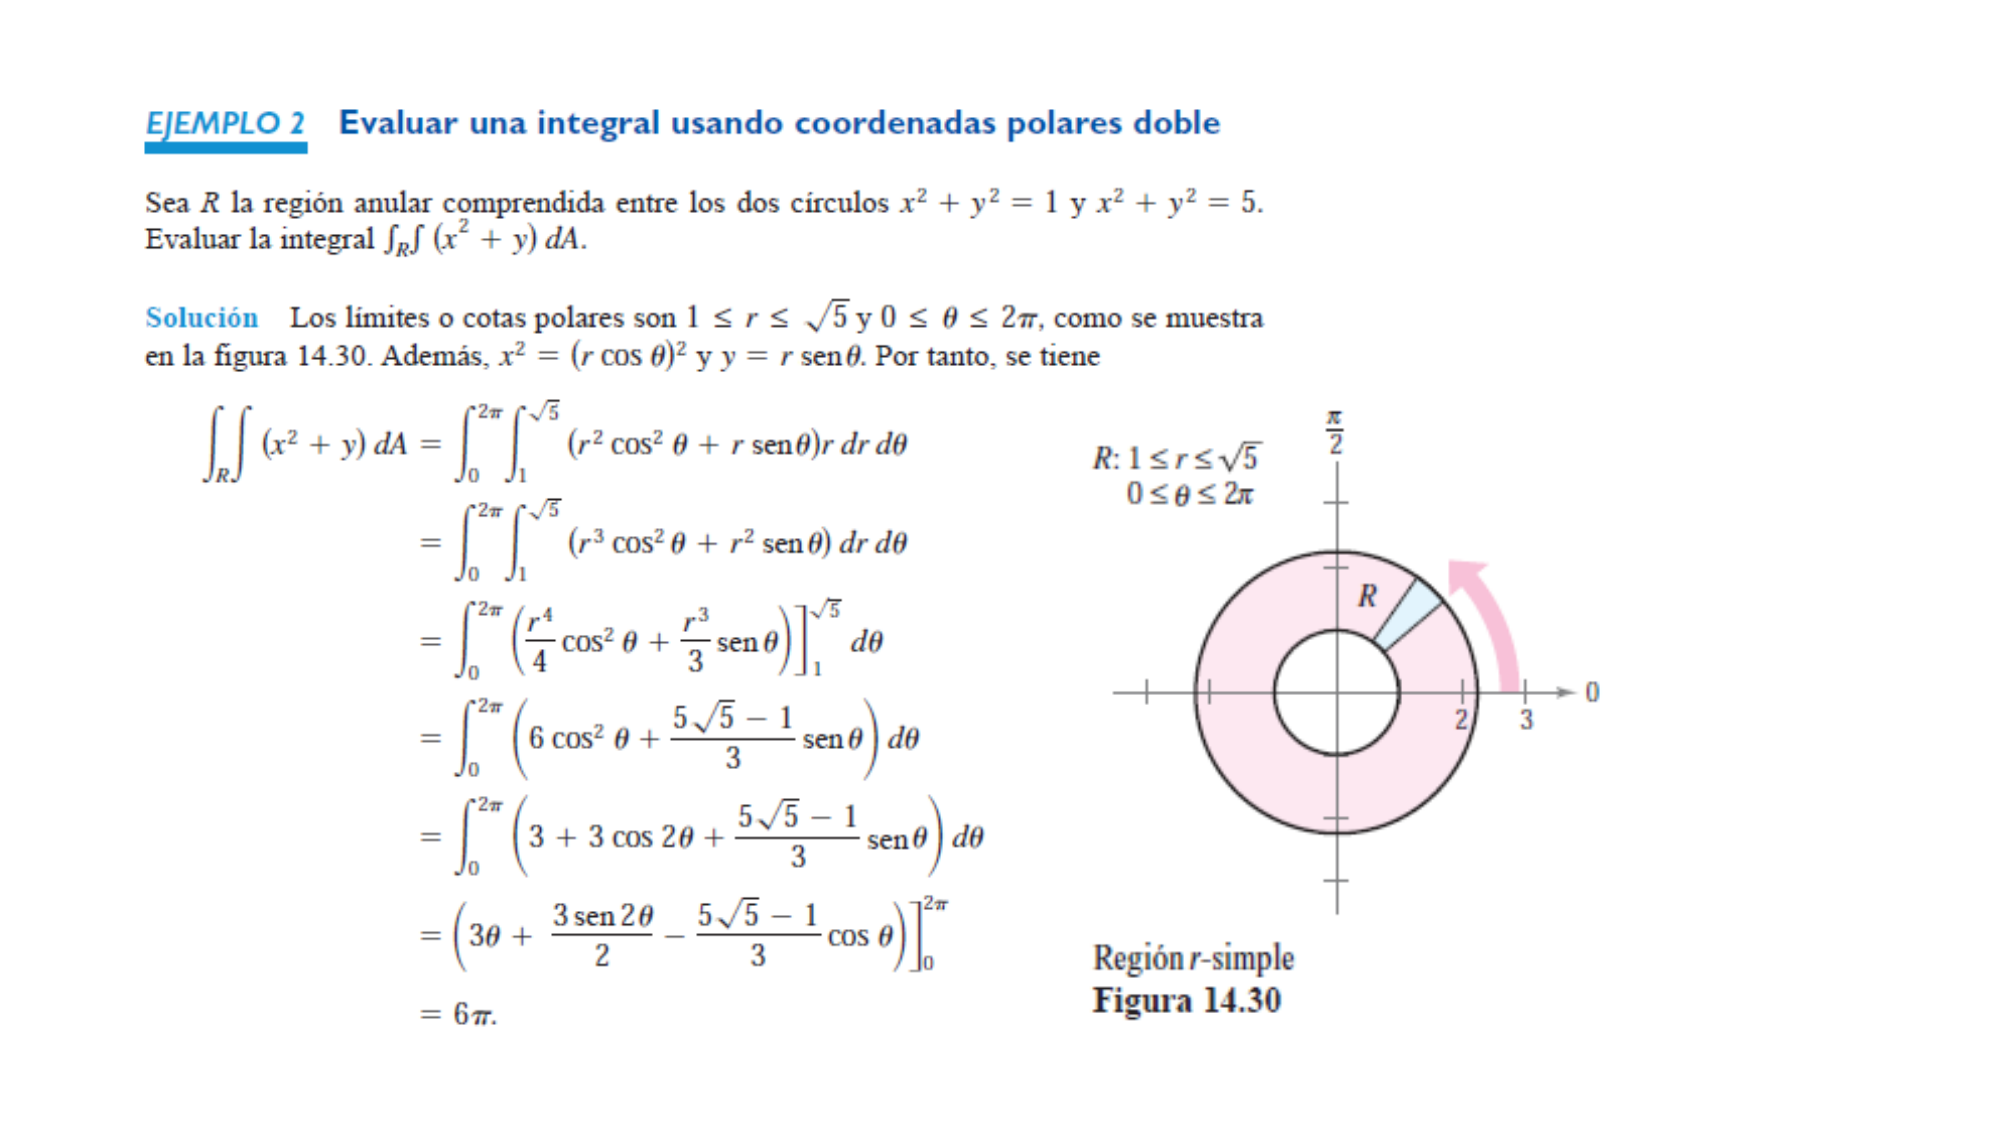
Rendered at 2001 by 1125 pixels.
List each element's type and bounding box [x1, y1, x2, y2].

picture [139, 100, 1610, 1043]
